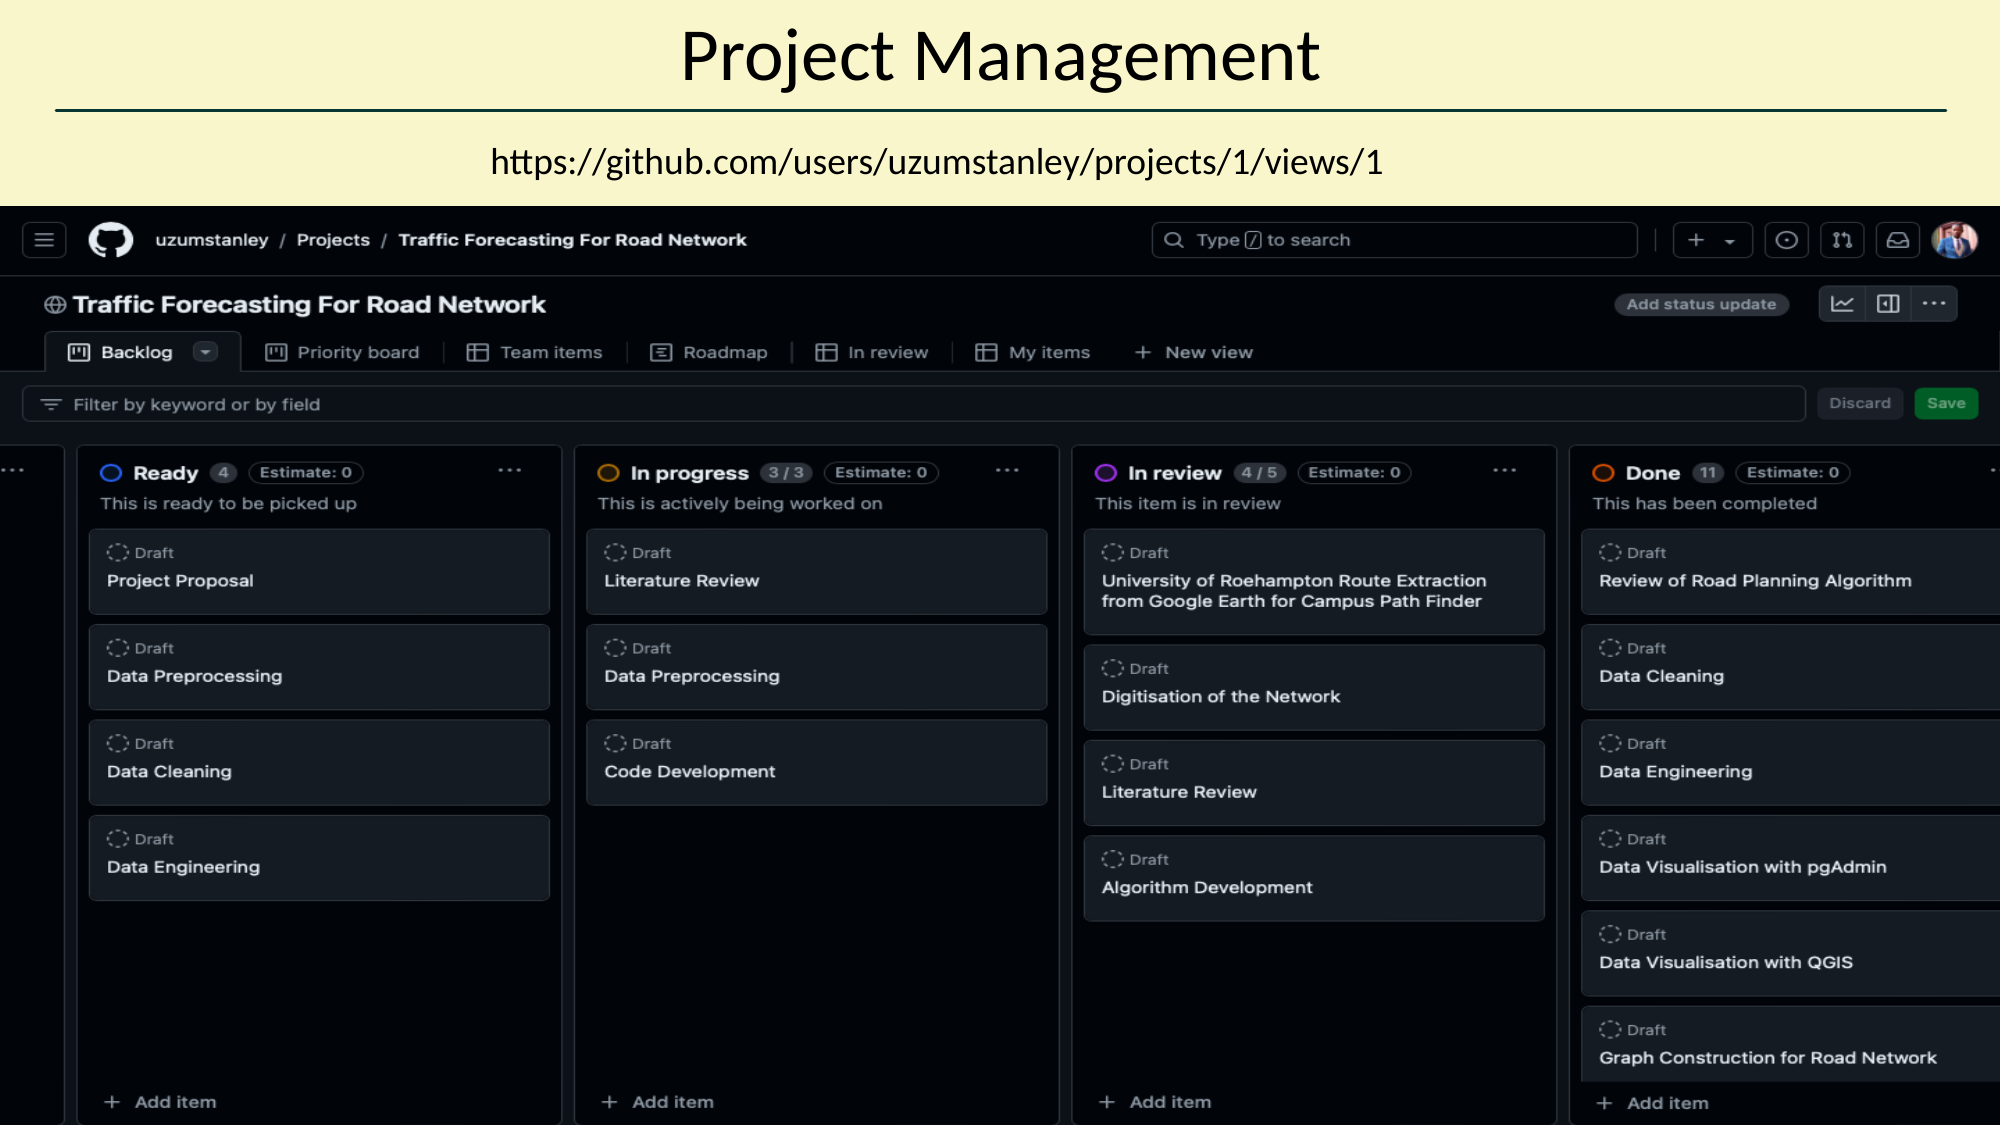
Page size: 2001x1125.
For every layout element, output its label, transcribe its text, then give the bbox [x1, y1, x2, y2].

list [0, 206, 2000, 1125]
title Project Management [56, 5, 1946, 95]
text_box https://github.com/users/uzumstanley/projects/1/views/1 [475, 129, 1400, 190]
